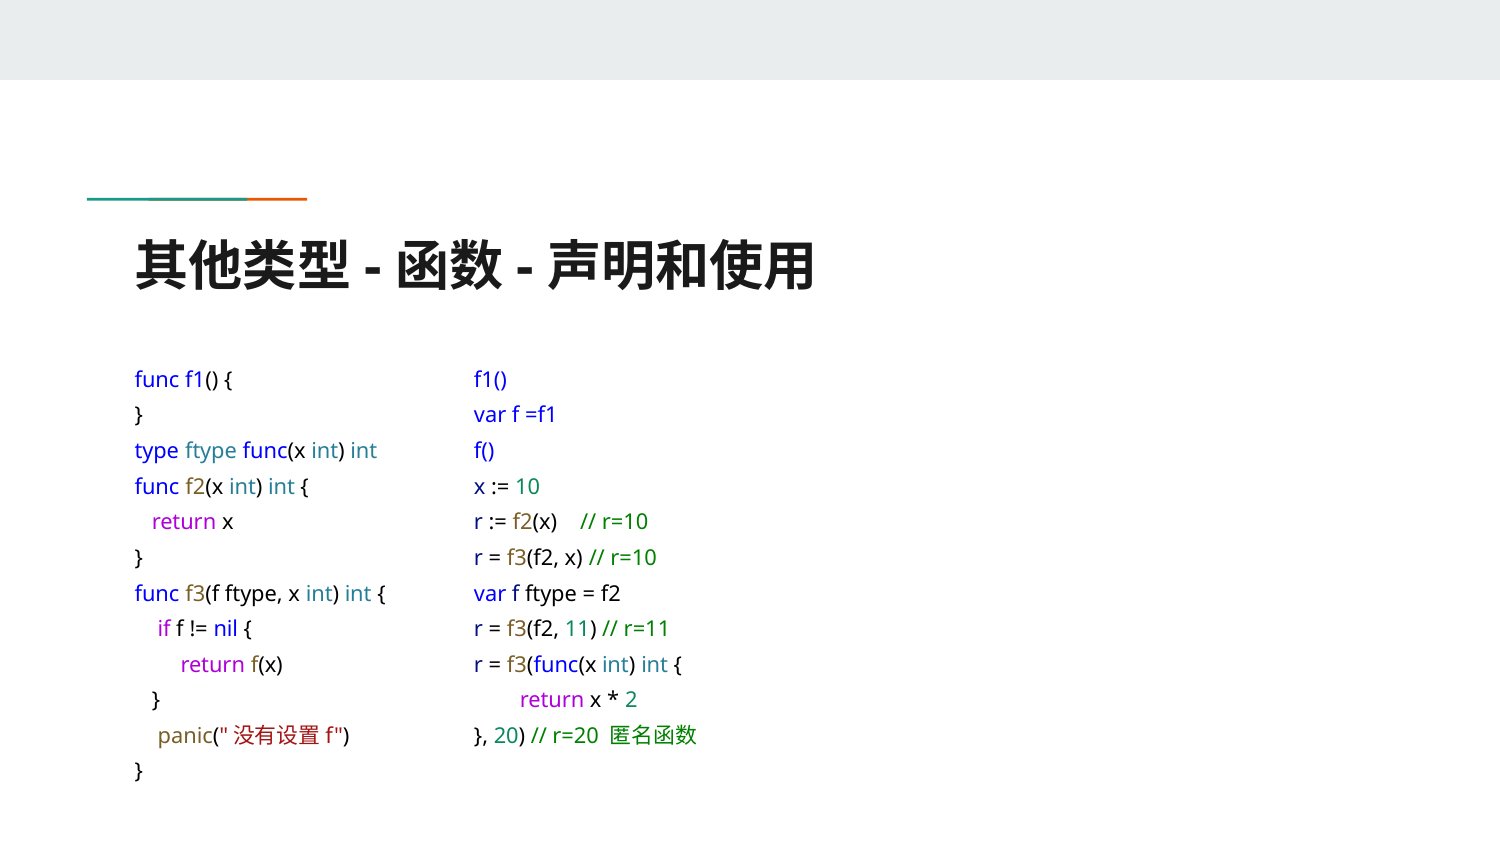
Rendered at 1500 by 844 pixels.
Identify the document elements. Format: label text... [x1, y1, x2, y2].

title 其他类型-函数-声明和使用 [119, 216, 1381, 305]
list func f1() { } type ftype func(x int) int func f2(x int) int { return x } func f3(f ftype, x int) int { if f != nil { return f(x) } panic("没有设置f") } [119, 341, 453, 795]
list f1() var f =f1 f() x := 10 r := f2(x) // r=10 r = f3(f2, x) // r=10 var f ftype = f2 r = f3(f2, 11) // r=11 r = f3(func(x int) int { return x * 2 }, 20) // r=20 匿名函数 [458, 341, 1039, 790]
